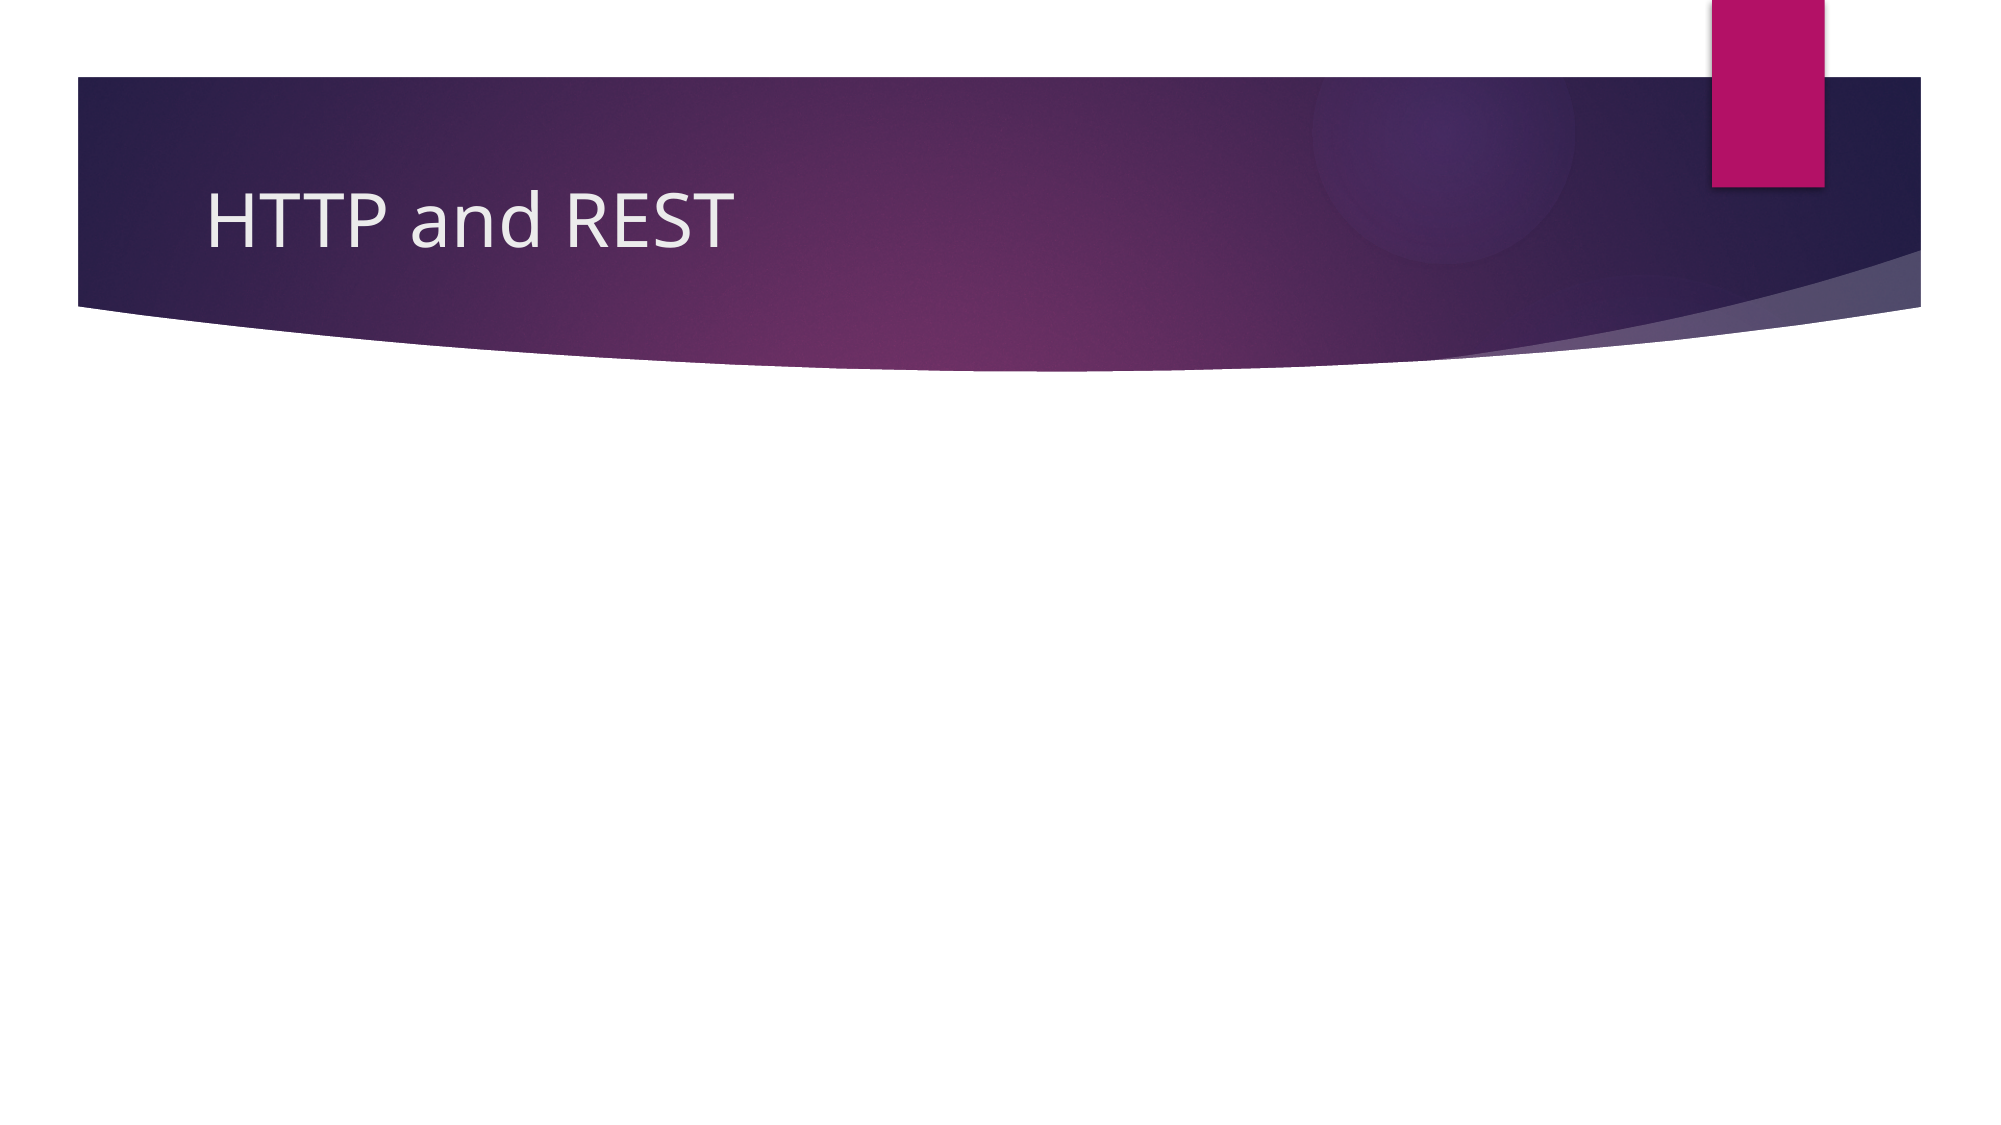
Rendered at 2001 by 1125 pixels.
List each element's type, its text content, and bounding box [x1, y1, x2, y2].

title HTTP and REST [189, 159, 1627, 276]
